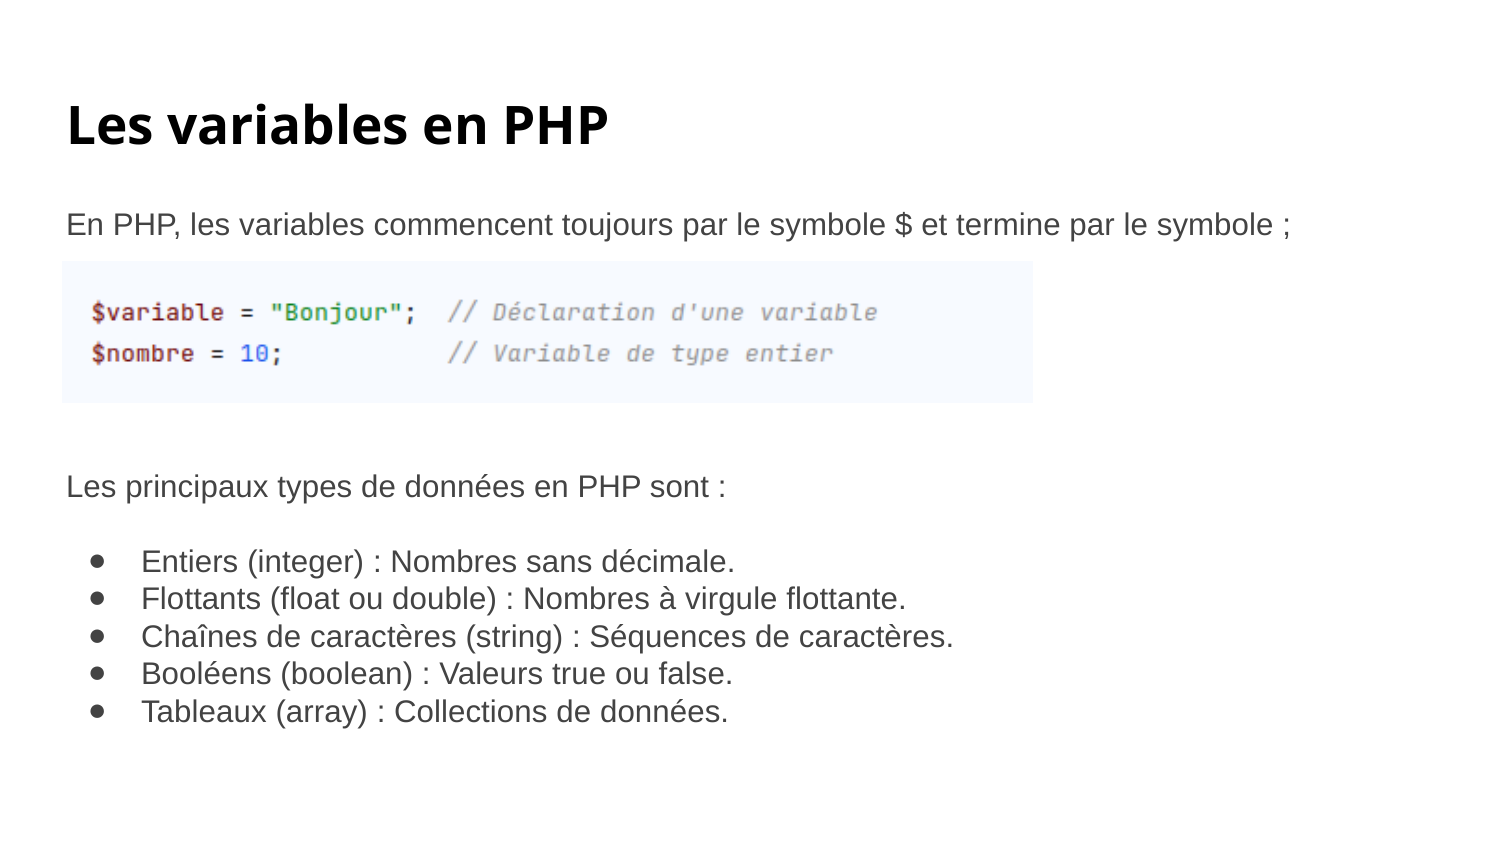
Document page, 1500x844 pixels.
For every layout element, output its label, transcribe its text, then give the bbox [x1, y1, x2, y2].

title Les variables en PHP [51, 72, 1449, 176]
picture [61, 261, 1033, 404]
list En PHP, les variables commencent toujours par le symbole $ et termine par le symbole ; Les principaux types de données en PHP sont : Entiers (integer) : Nombres sans décimale. Flottants (float ou double) : Nombres à virgule flottante. Chaînes de caractères (string) : Séquences de caractères. Booléens (boolean) : Valeurs true ou false. Tableaux (array) : Collections de données. [51, 189, 1449, 750]
